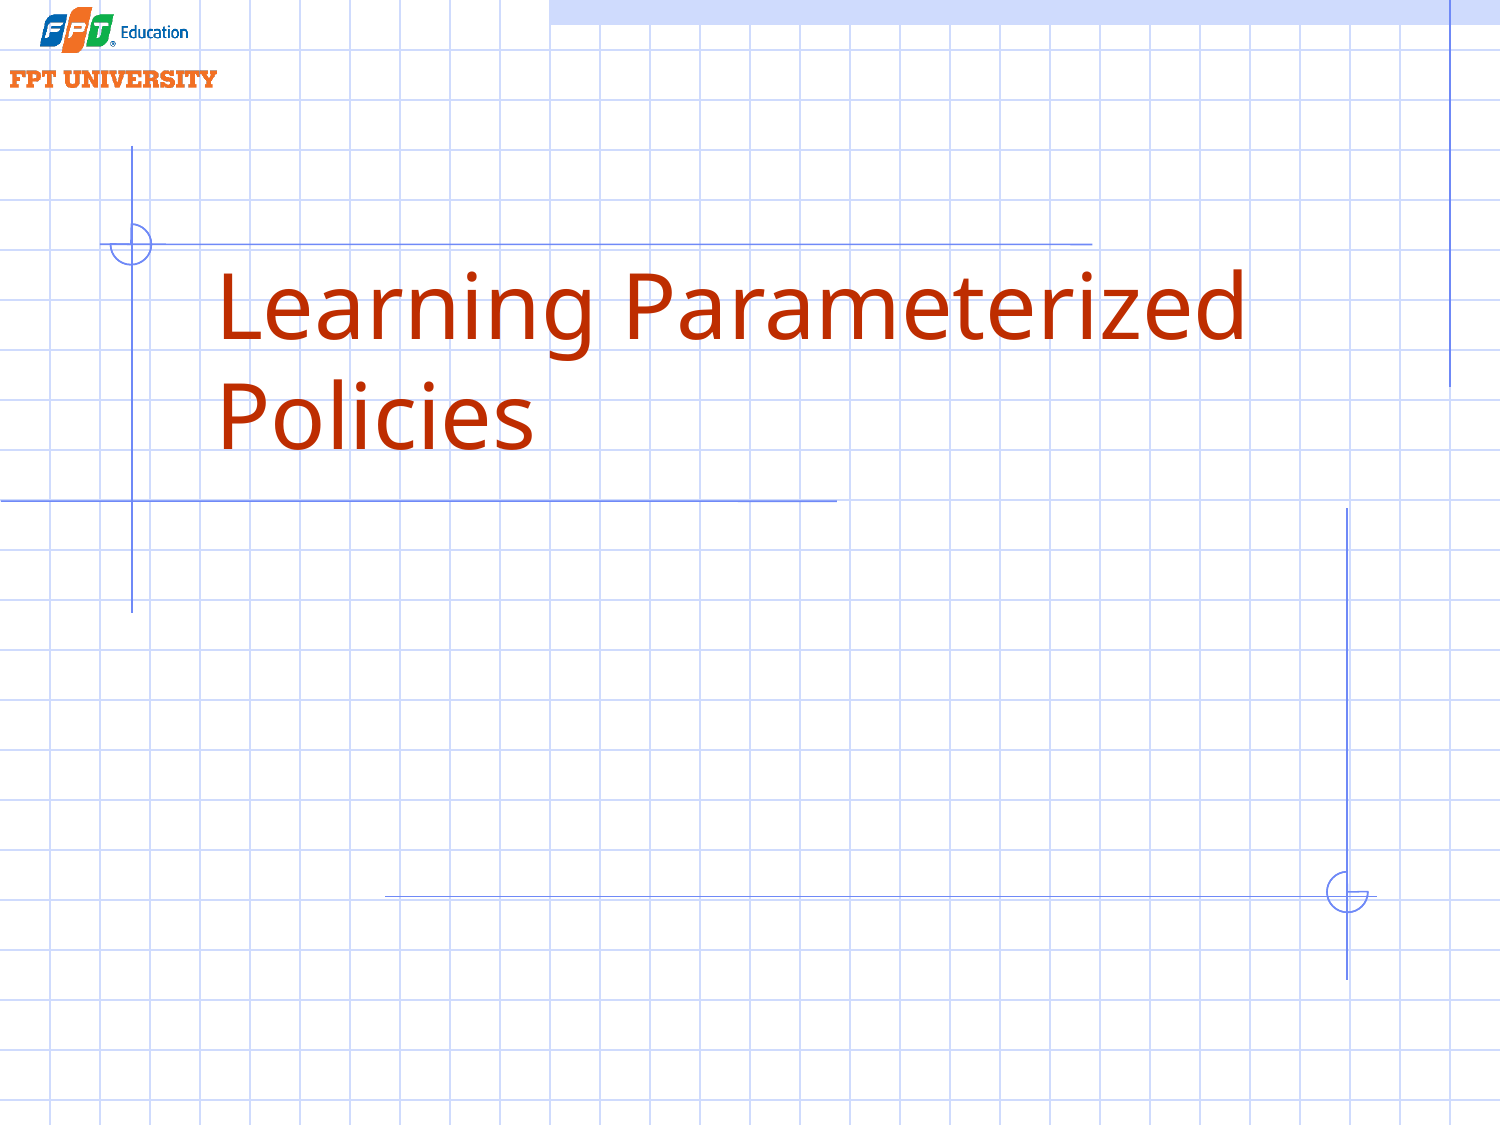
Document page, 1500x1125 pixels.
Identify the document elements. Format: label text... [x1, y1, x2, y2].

picture [10, 6, 217, 88]
title Learning Parameterized Policies [200, 287, 1475, 475]
